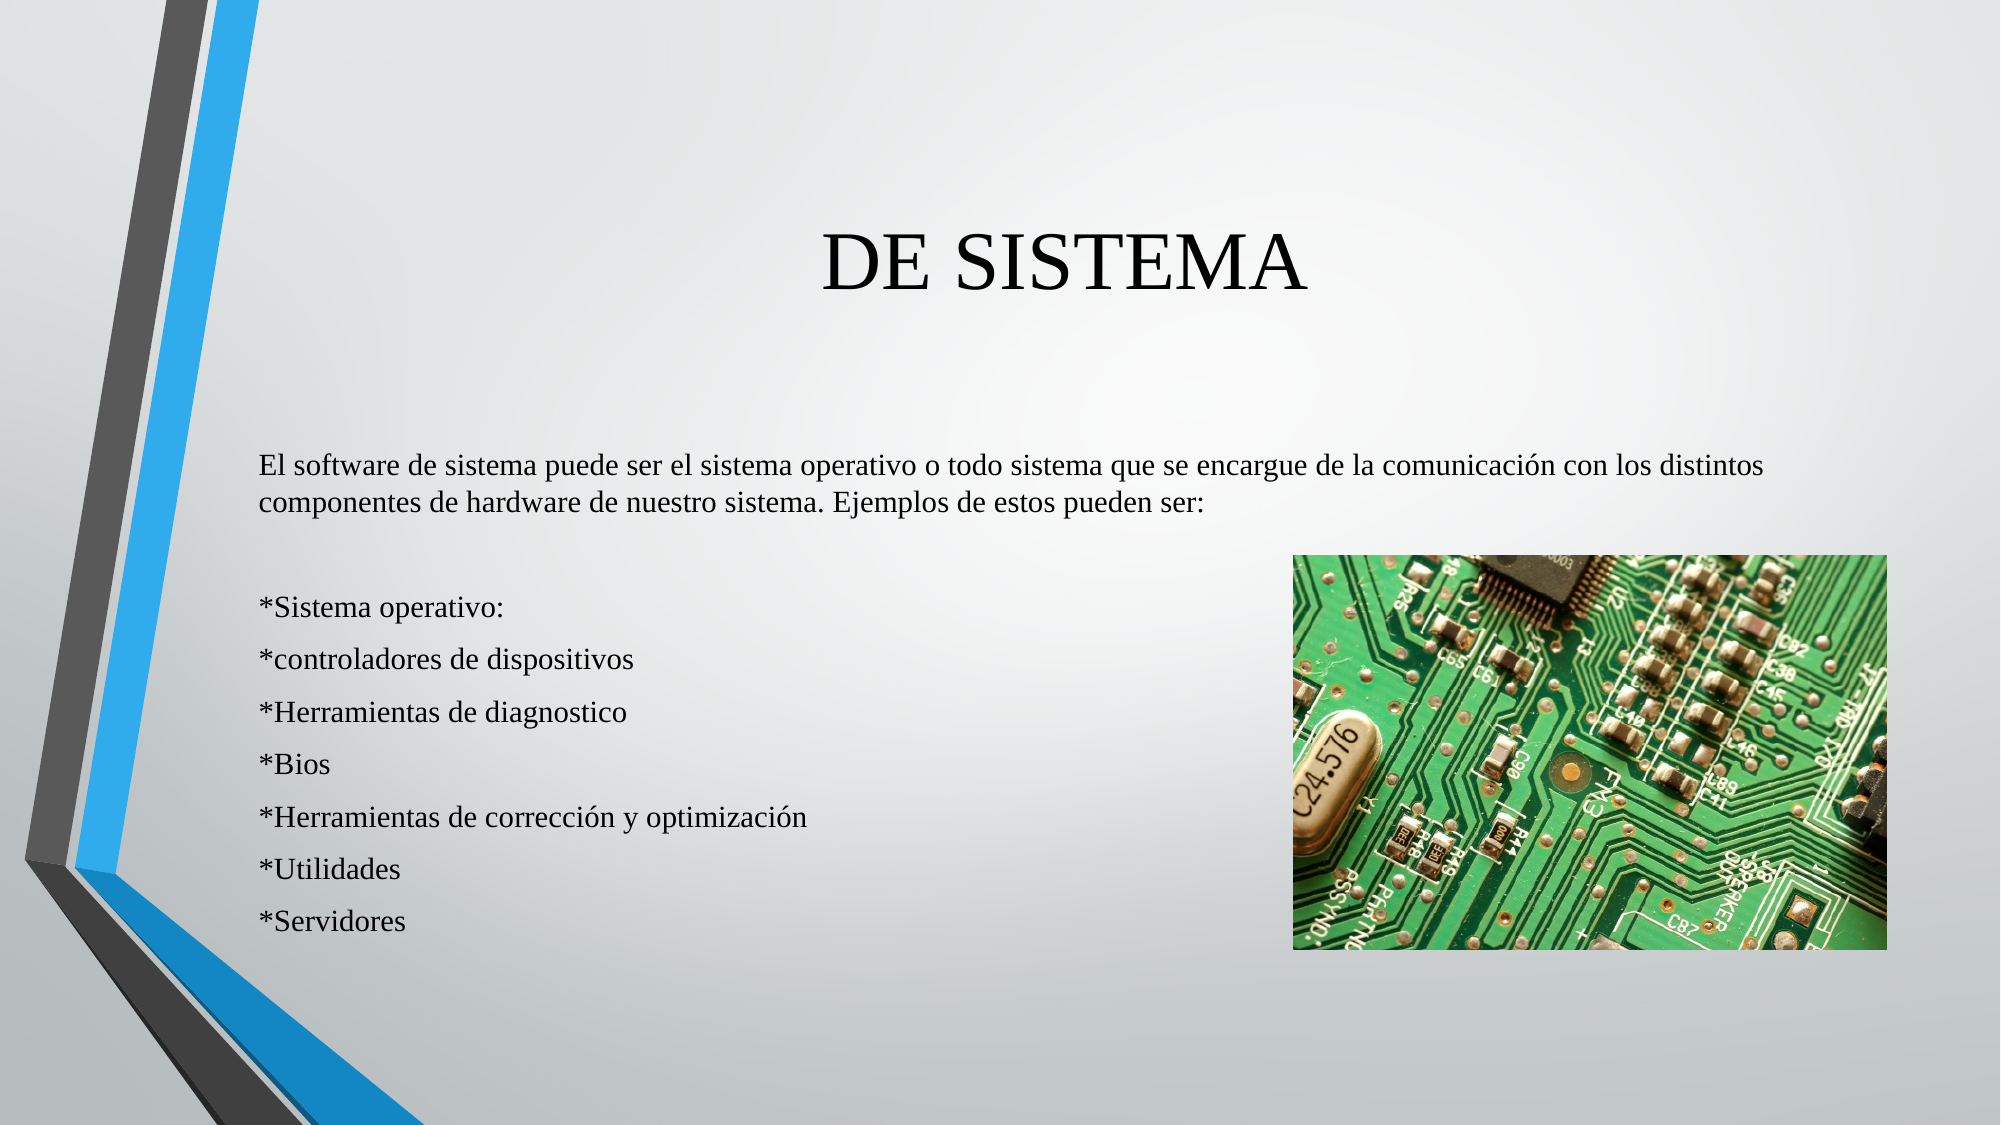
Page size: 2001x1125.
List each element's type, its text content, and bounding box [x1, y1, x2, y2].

list El software de sistema puede ser el sistema operativo o todo sistema que se encargue de la comunicación con los distintos componentes de hardware de nuestro sistema. Ejemplos de estos pueden ser: *Sistema operativo: *controladores de dispositivos *Herramientas de diagnostico *Bios *Herramientas de corrección y optimización *Utilidades *Servidores [243, 437, 1887, 950]
title DE SISTEMA [243, 112, 1887, 400]
picture [1293, 555, 1888, 951]
